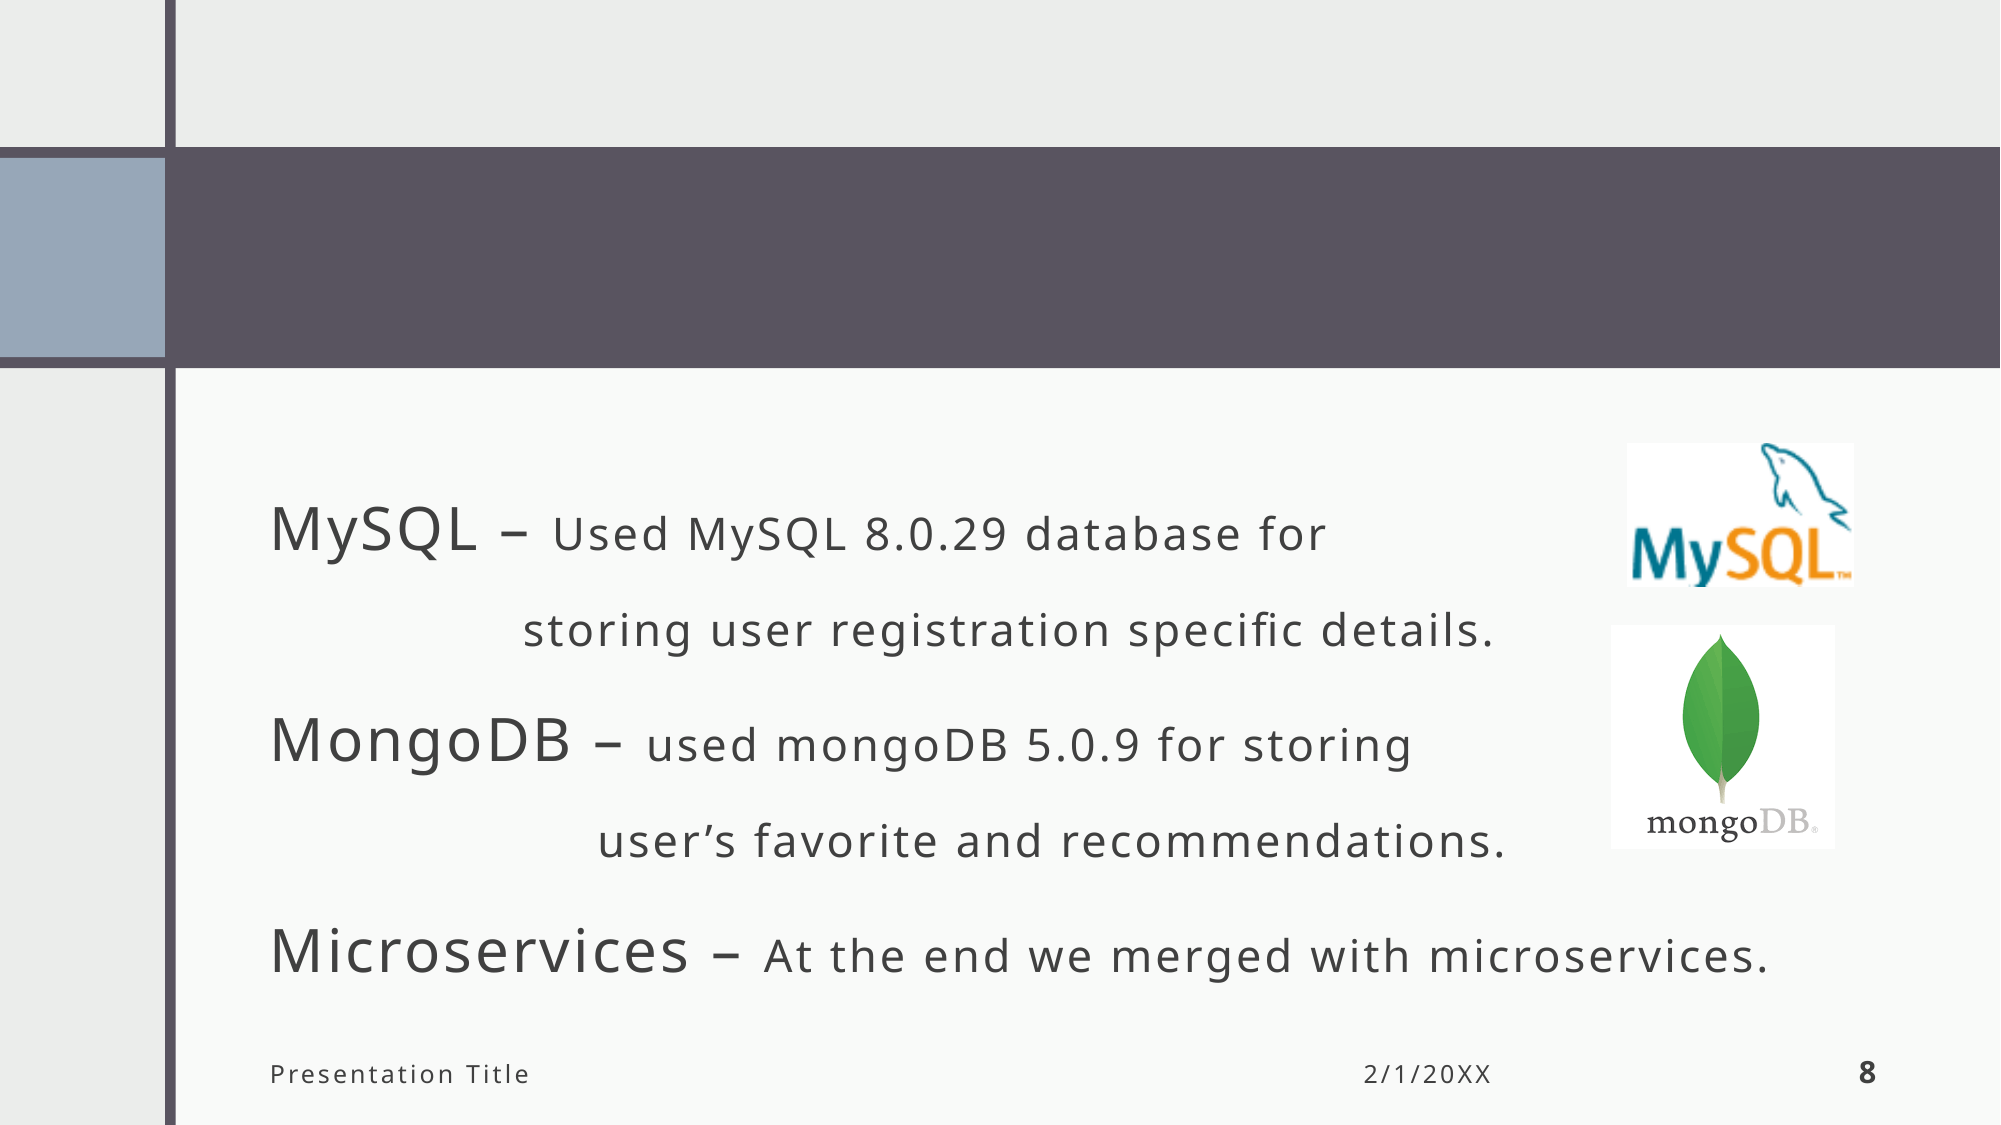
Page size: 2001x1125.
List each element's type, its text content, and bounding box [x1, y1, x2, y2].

text_box [177, 0, 2000, 146]
picture [1611, 625, 1836, 849]
text_box [0, 146, 164, 157]
picture [1626, 443, 1854, 587]
footer Presentation Title [251, 1035, 1193, 1110]
slide_number 8 [1733, 1035, 1895, 1110]
text_box [0, 369, 164, 1125]
text_box [0, 157, 164, 358]
text_box [0, 358, 164, 369]
text_box [177, 369, 2000, 1125]
text_box [164, 0, 177, 1125]
text_box [0, 0, 164, 146]
text_box [177, 146, 2000, 369]
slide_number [1345, 1035, 1698, 1110]
list MySQL – Used MySQL 8.0.29 database for storing user registration specific details. MongoDB – used mongoDB 5.0.9 for storing user’s favorite and recommendations. Microservices – At the end we merged with microservices. [251, 443, 1882, 1006]
